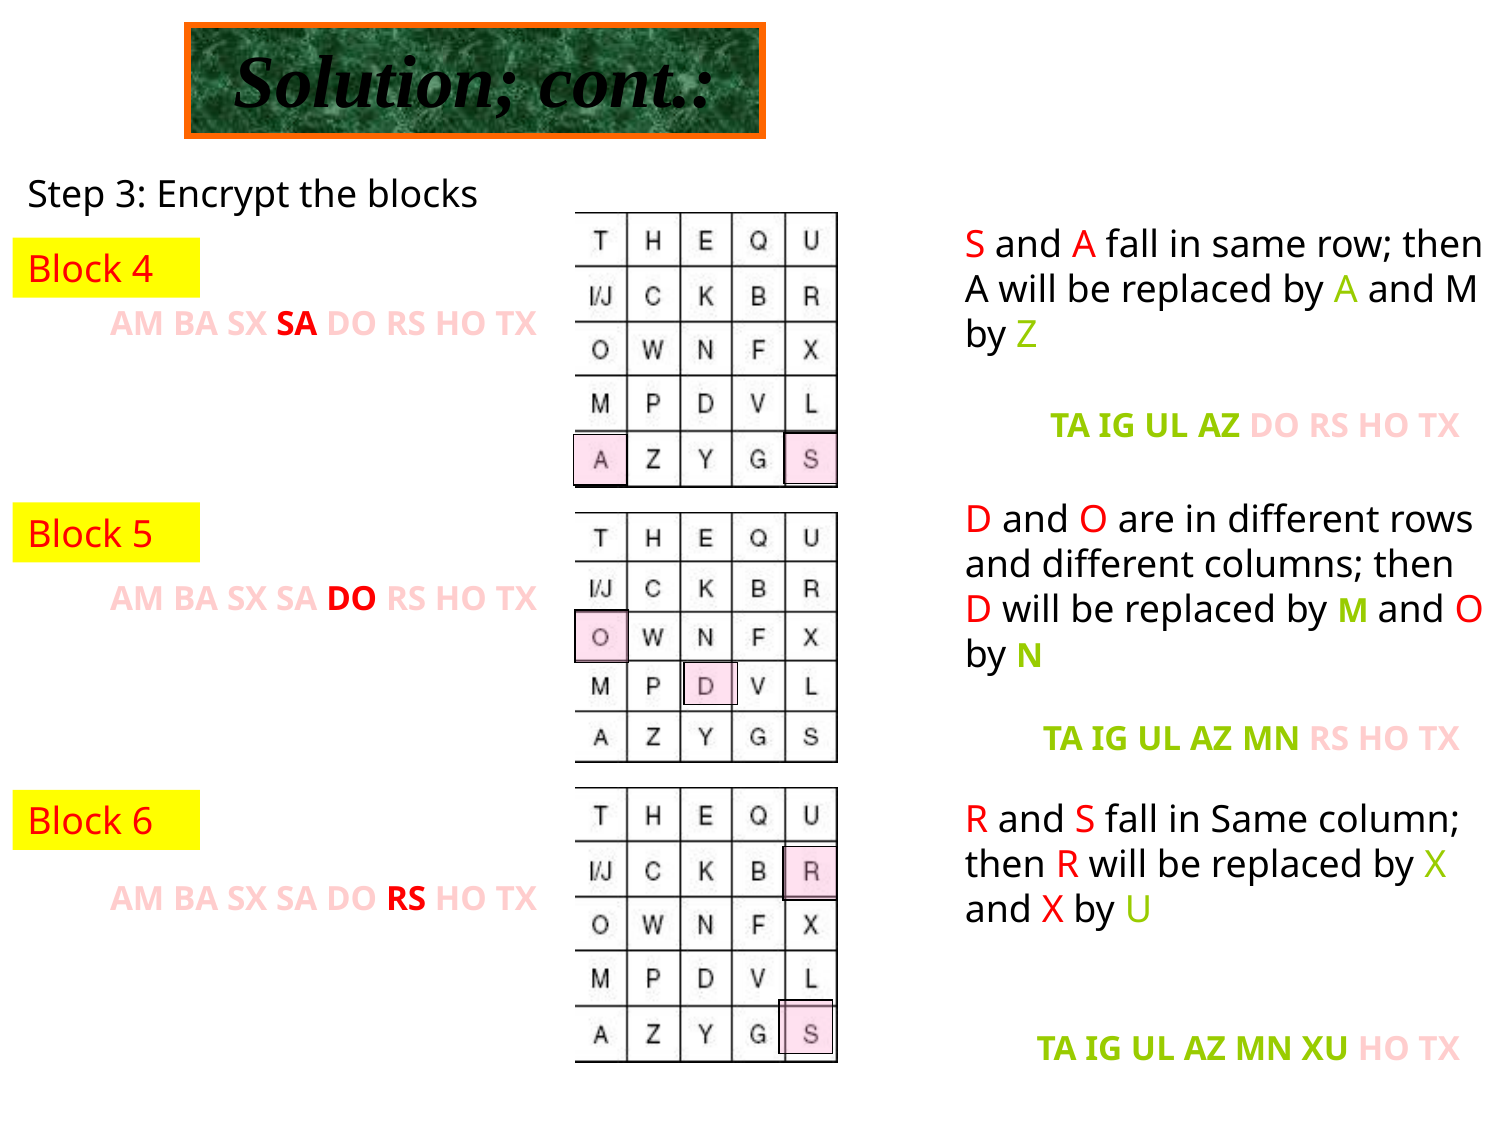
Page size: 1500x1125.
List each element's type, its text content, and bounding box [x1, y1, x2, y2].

text_box TA IG UL AZ MN RS HO TX [945, 704, 1475, 766]
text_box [778, 846, 837, 1054]
text_box TA IG UL AZ DO RS HO TX [949, 392, 1475, 453]
text_box D and O are in different rows and different columns; then D will be replaced by M and O by N [950, 487, 1500, 683]
text_box R and S fall in Same column; then R will be replaced by X and X by U [950, 787, 1500, 938]
text_box Solution; cont.: [187, 24, 763, 137]
text_box Block 4 [12, 237, 200, 298]
text_box Block 5 [12, 502, 200, 563]
text_box AM BA SX SA DO RS HO TX [12, 869, 553, 925]
text_box Block 6 [12, 789, 200, 850]
text_box AM BA SX SA DO RS HO TX [12, 569, 553, 625]
text_box S and A fall in same row; then A will be replaced by A and M by Z [950, 212, 1500, 363]
text_box TA IG UL AZ MN XU HO TX [944, 1019, 1475, 1075]
picture [574, 787, 838, 1063]
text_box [573, 432, 838, 486]
picture [574, 212, 838, 432]
text_box AM BA SX SA DO RS HO TX [12, 294, 553, 350]
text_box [574, 609, 738, 705]
picture [574, 512, 838, 763]
text_box Step 3: Encrypt the blocks [12, 162, 1025, 223]
